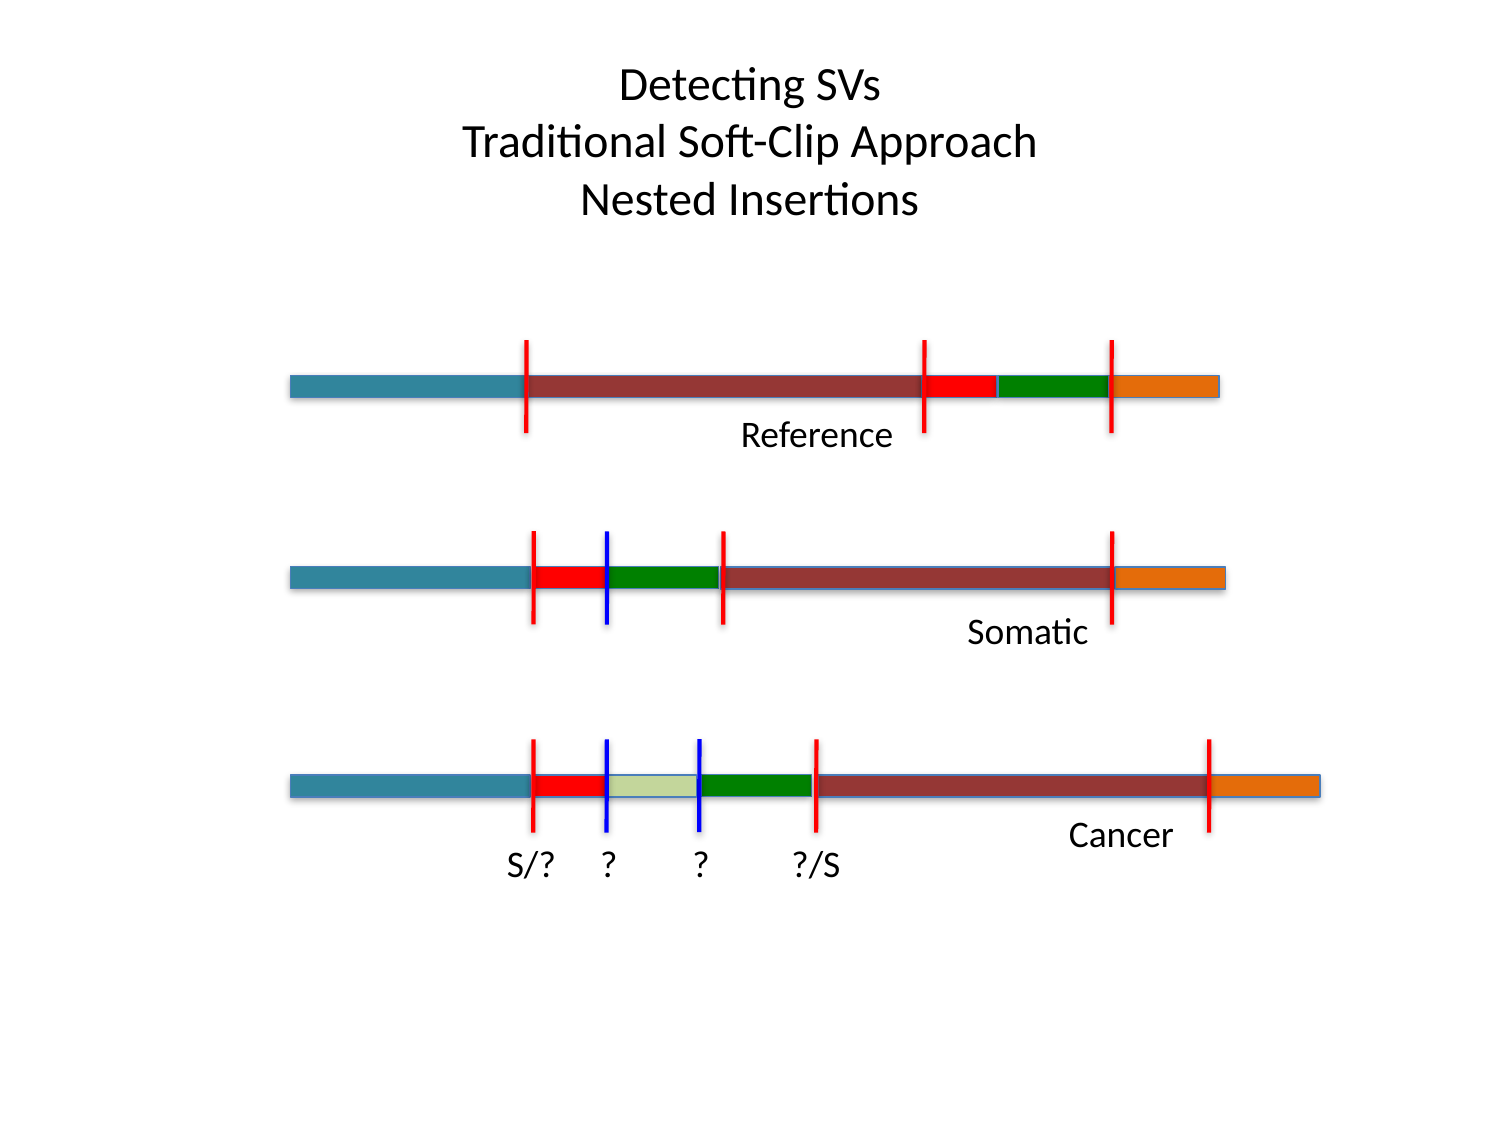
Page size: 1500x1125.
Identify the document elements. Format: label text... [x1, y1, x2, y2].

text_box [290, 375, 519, 398]
text_box [1119, 375, 1220, 398]
text_box [290, 566, 526, 589]
text_box [1119, 566, 1226, 590]
text_box [997, 375, 1104, 398]
text_box Somatic [952, 599, 1104, 660]
text_box [614, 566, 716, 589]
text_box [541, 566, 600, 576]
text_box [707, 774, 809, 797]
text_box [824, 774, 1202, 798]
text_box ? [585, 832, 633, 892]
text_box [729, 566, 1105, 590]
text_box [614, 774, 697, 784]
text_box [532, 375, 917, 398]
text_box [541, 774, 599, 784]
text_box [614, 793, 697, 798]
text_box [541, 585, 599, 589]
text_box [932, 375, 995, 398]
text_box [290, 774, 526, 798]
title Detecting SVs Traditional Soft-Clip Approach Nested Insertions [75, 45, 1425, 233]
text_box Reference [726, 402, 909, 463]
text_box S/? [492, 832, 572, 892]
text_box ?/S [776, 832, 857, 892]
text_box [1215, 774, 1321, 798]
text_box Cancer [1053, 802, 1189, 862]
text_box ? [677, 832, 725, 893]
